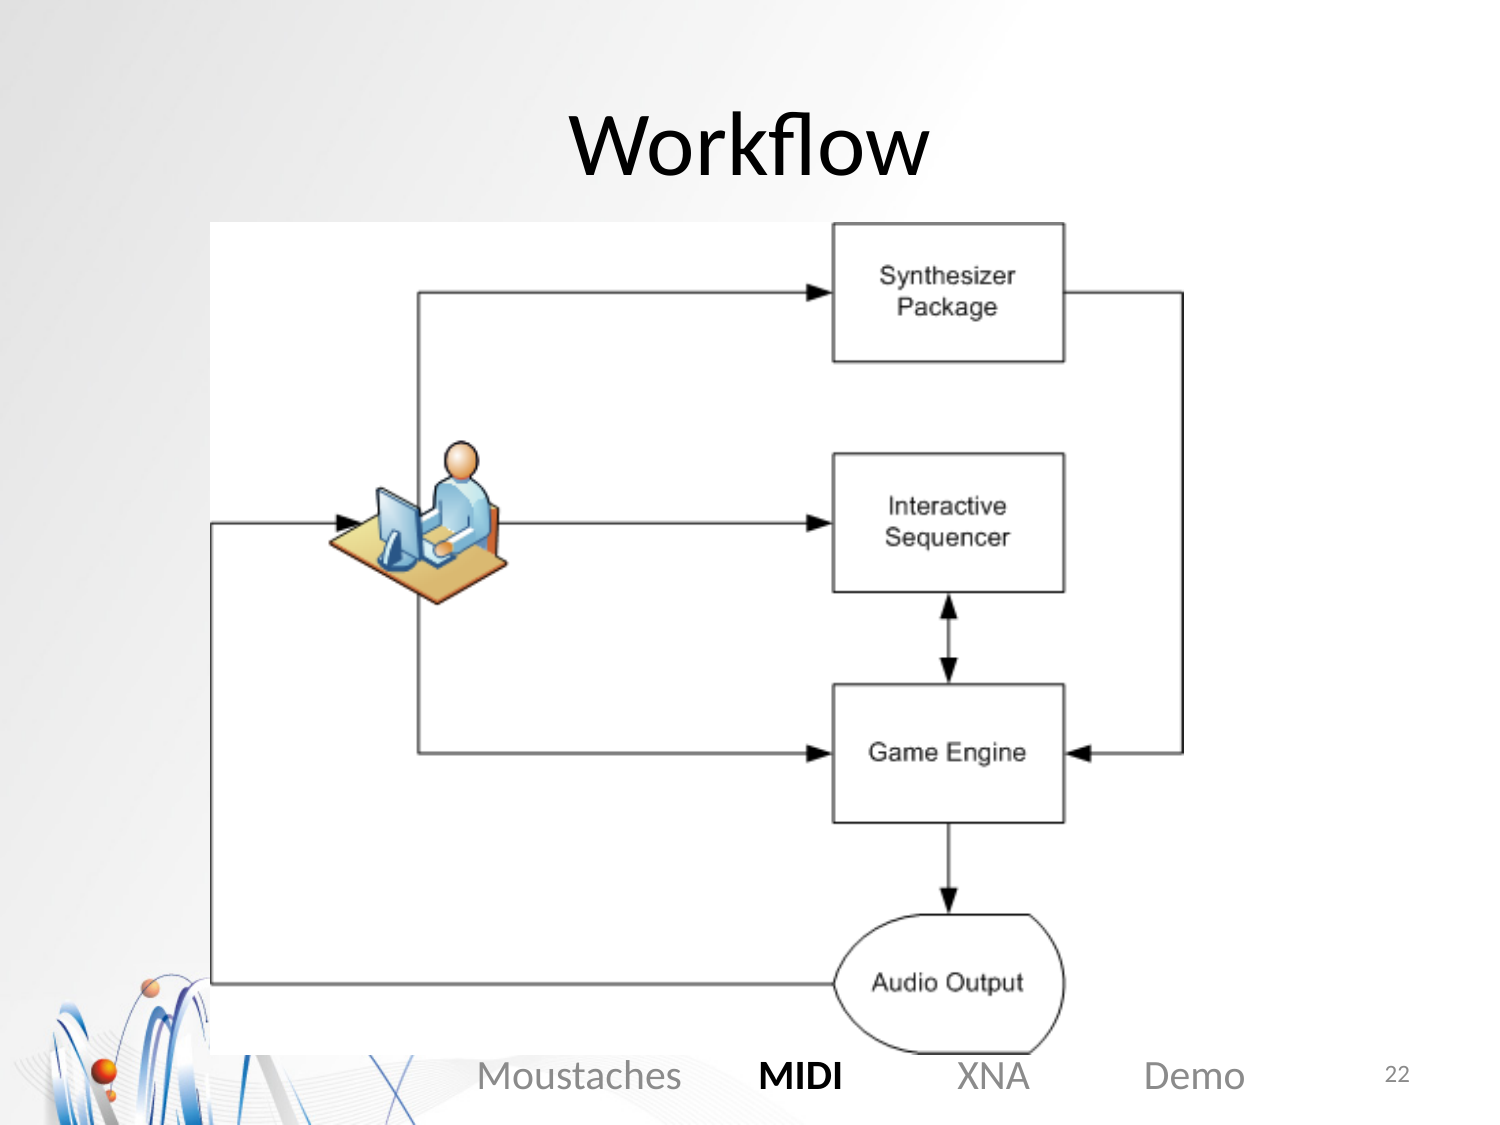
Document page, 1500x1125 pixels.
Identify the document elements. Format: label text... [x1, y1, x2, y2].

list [210, 222, 1184, 1055]
footer Moustaches MIDI XNA Demo [433, 1042, 1289, 1103]
title Workflow [75, 45, 1425, 233]
slide_number 22 [1300, 1042, 1425, 1103]
picture [0, 0, 1500, 1125]
